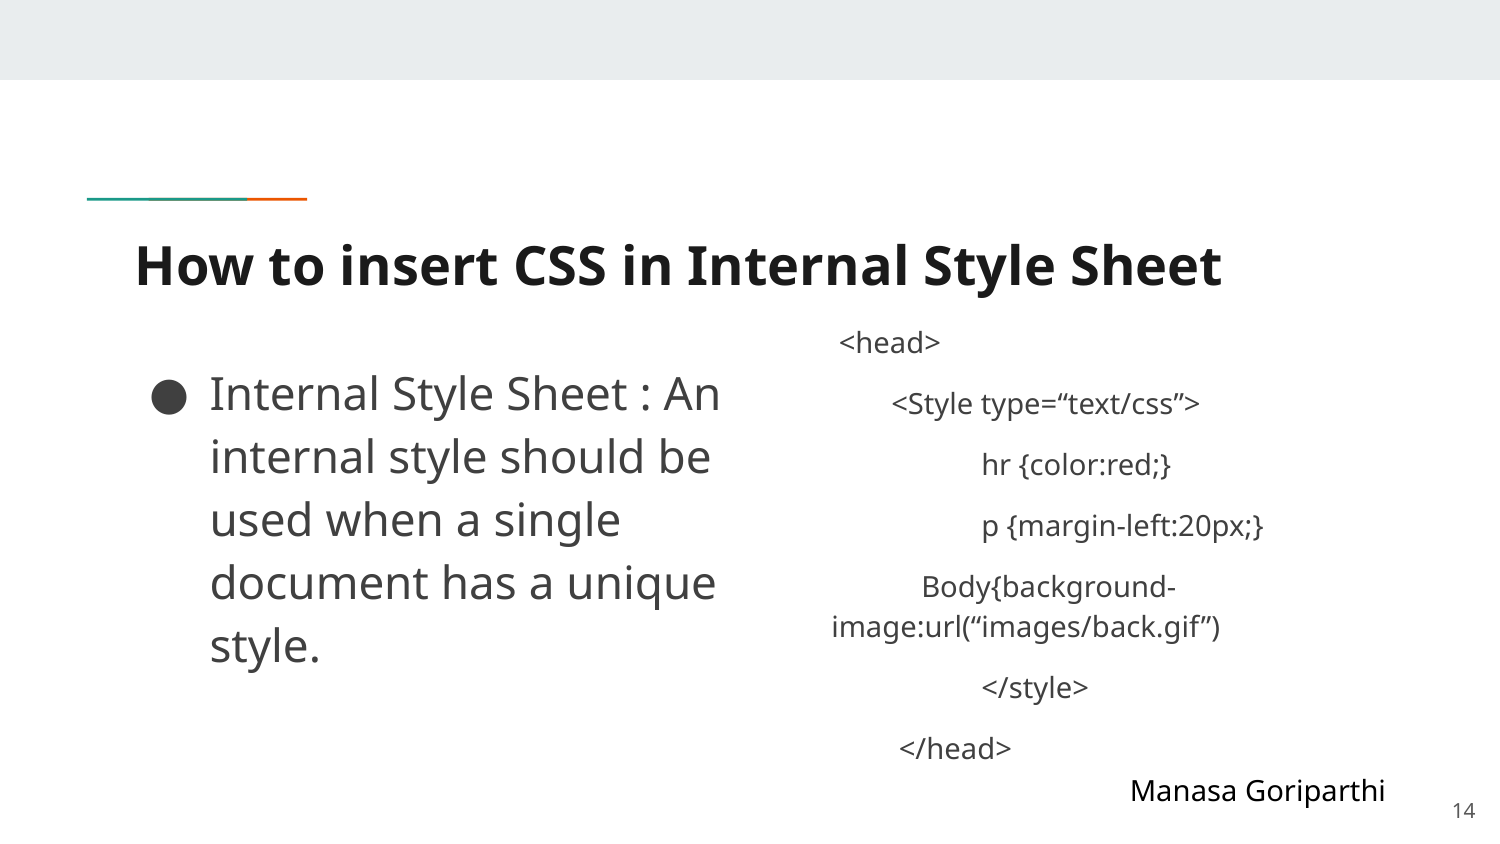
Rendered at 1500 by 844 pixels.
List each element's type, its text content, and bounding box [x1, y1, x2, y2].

text_box <head> <Style type=“text/css”> hr {color:red;} p {margin-left:20px;} Body{background- image:url(“images/back.gif”) </style> </head> [816, 304, 1351, 686]
title How to insert CSS in Internal Style Sheet [119, 216, 1381, 305]
list Internal Style Sheet : An internal style should be used when a single document has a unique style. [119, 341, 791, 712]
slide_number ‹#› [1400, 779, 1491, 844]
text_box Manasa Goriparthi [983, 756, 1402, 795]
